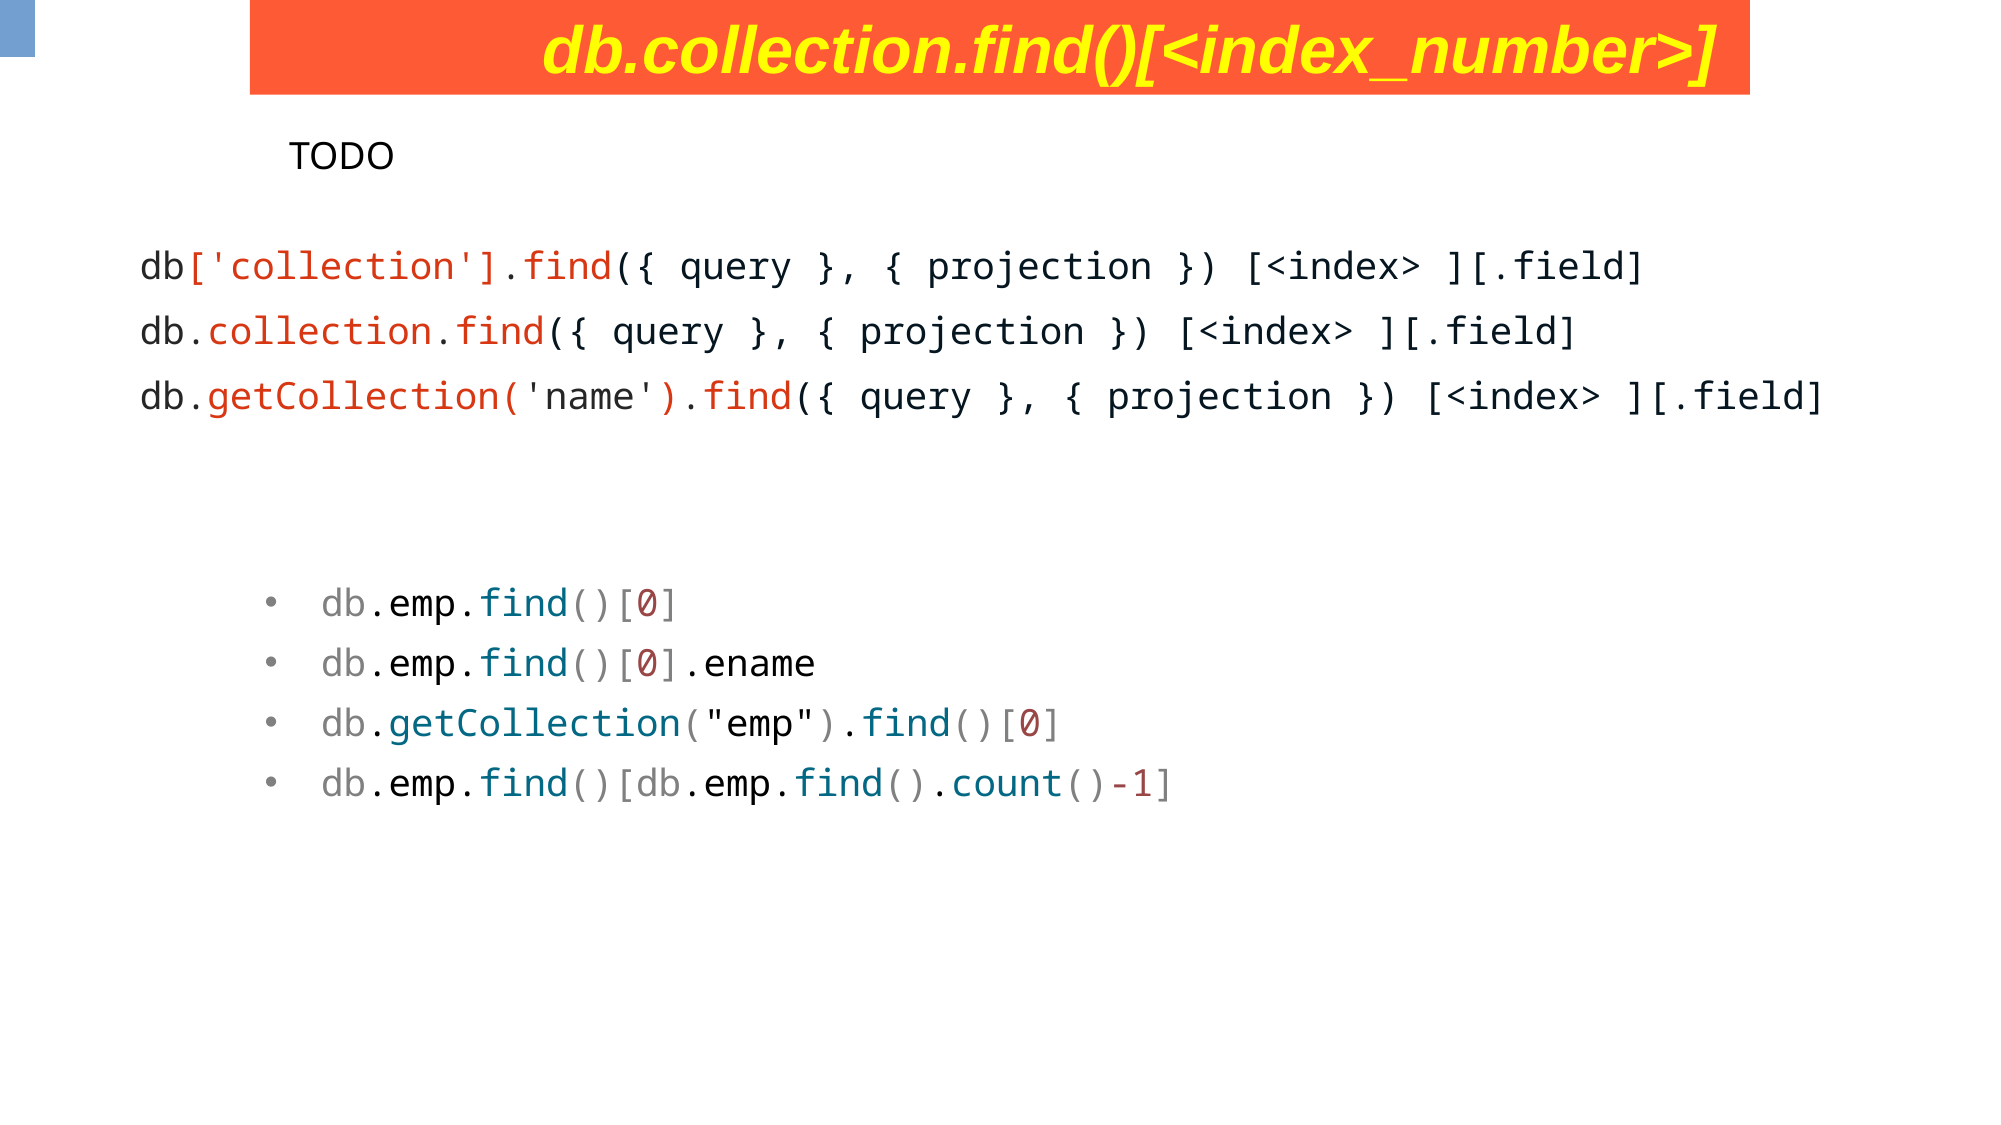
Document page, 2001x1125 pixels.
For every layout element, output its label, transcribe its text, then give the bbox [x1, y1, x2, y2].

text_box db.collection.find()[<index_number>] [249, 0, 1750, 95]
text_box db.emp.find()[0] db.emp.find()[0].ename db.getCollection("emp").find()[0] db.emp.find()[db.emp.find().count()-1] [249, 571, 1750, 812]
text_box TODO [274, 124, 1726, 185]
text_box db['collection'].find({ query }, { projection }) [<index> ][.field] db.collection.find({ query }, { projection }) [<index> ][.field] db.getCollection('name').find({ query }, { projection }) [<index> ][.field] [125, 234, 1875, 425]
